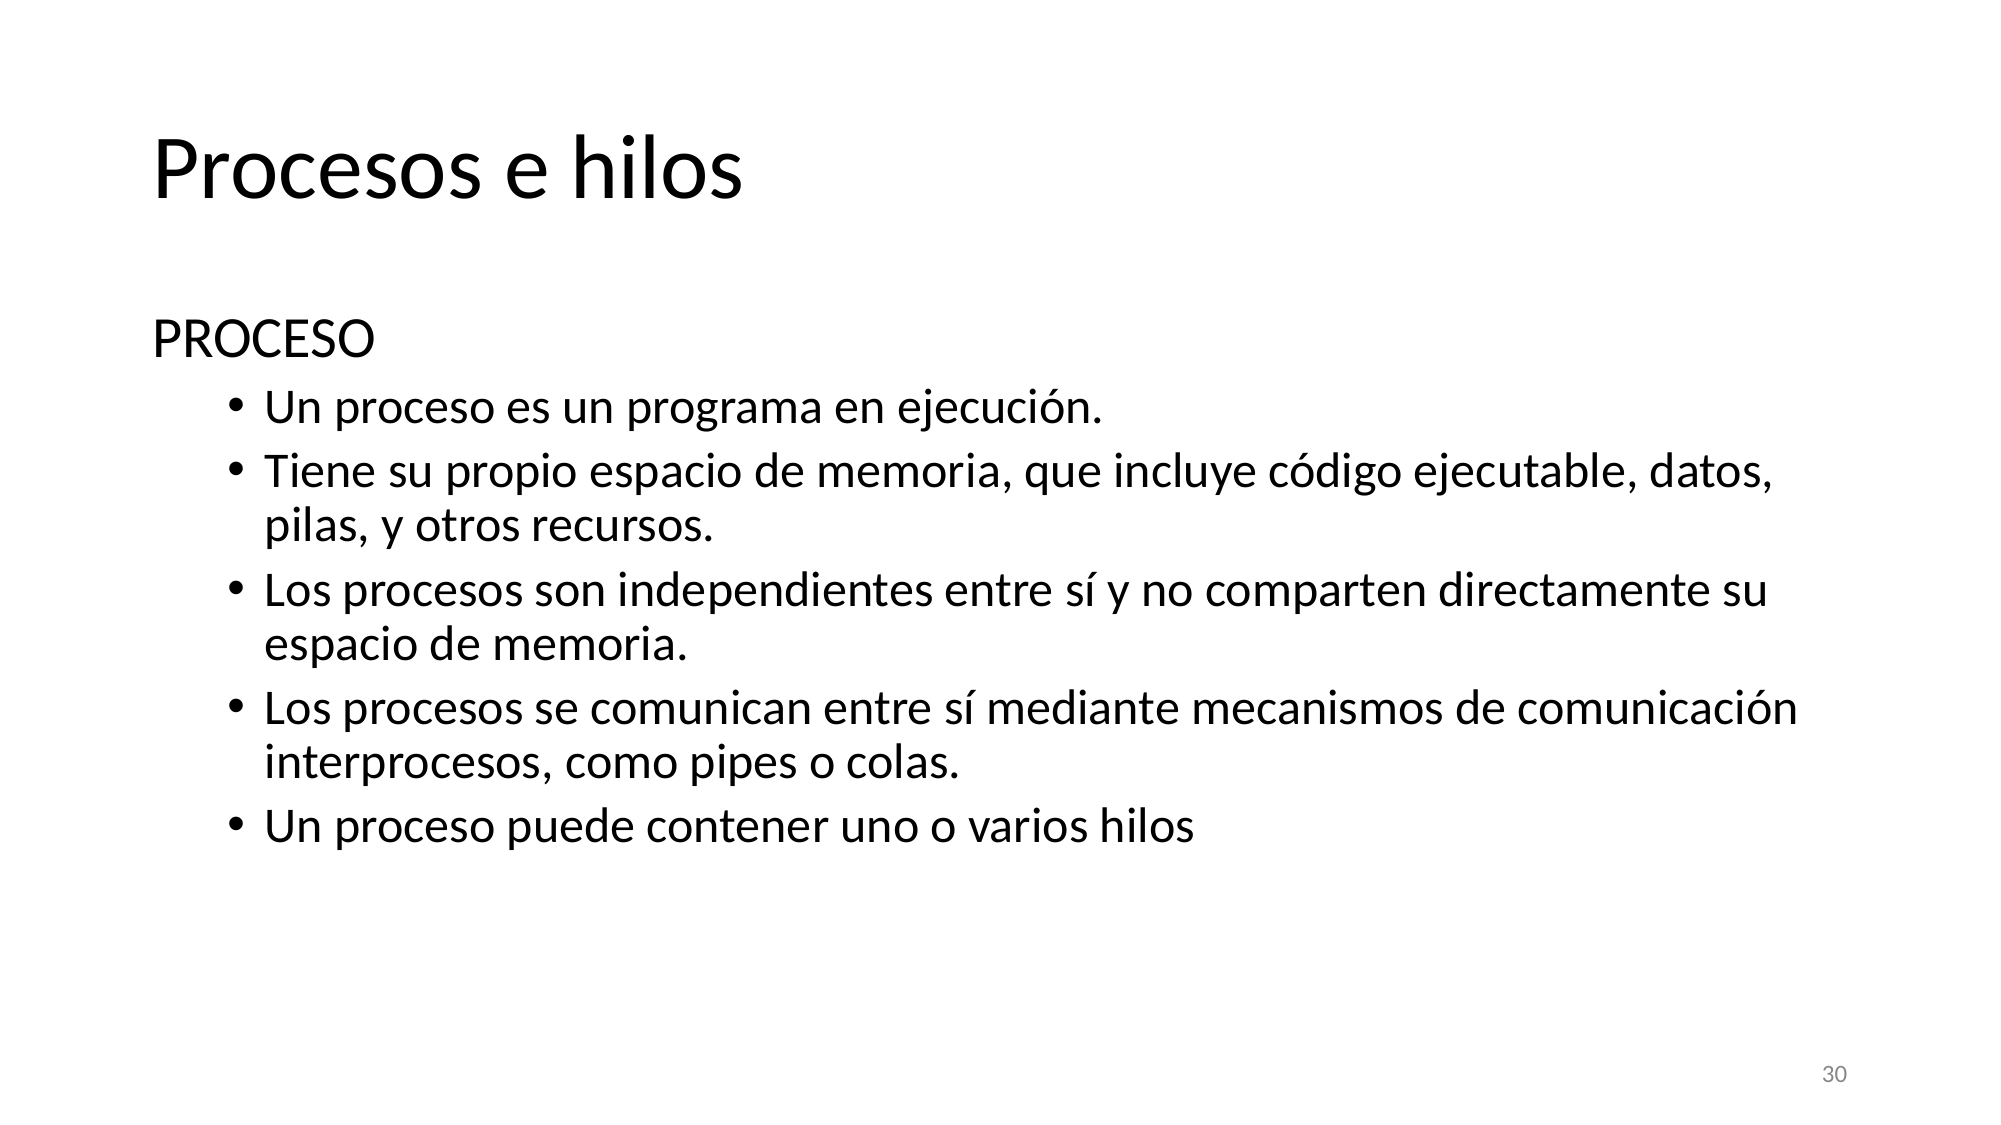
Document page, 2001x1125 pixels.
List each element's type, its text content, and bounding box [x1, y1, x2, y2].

slide_number ‹#› [1412, 1042, 1863, 1103]
list PROCESO Un proceso es un programa en ejecución. Tiene su propio espacio de memoria, que incluye código ejecutable, datos, pilas, y otros recursos. Los procesos son independientes entre sí y no comparten directamente su espacio de memoria. Los procesos se comunican entre sí mediante mecanismos de comunicación interprocesos, como pipes o colas. Un proceso puede contener uno o varios hilos [137, 299, 1863, 1014]
title Procesos e hilos [137, 59, 1863, 278]
